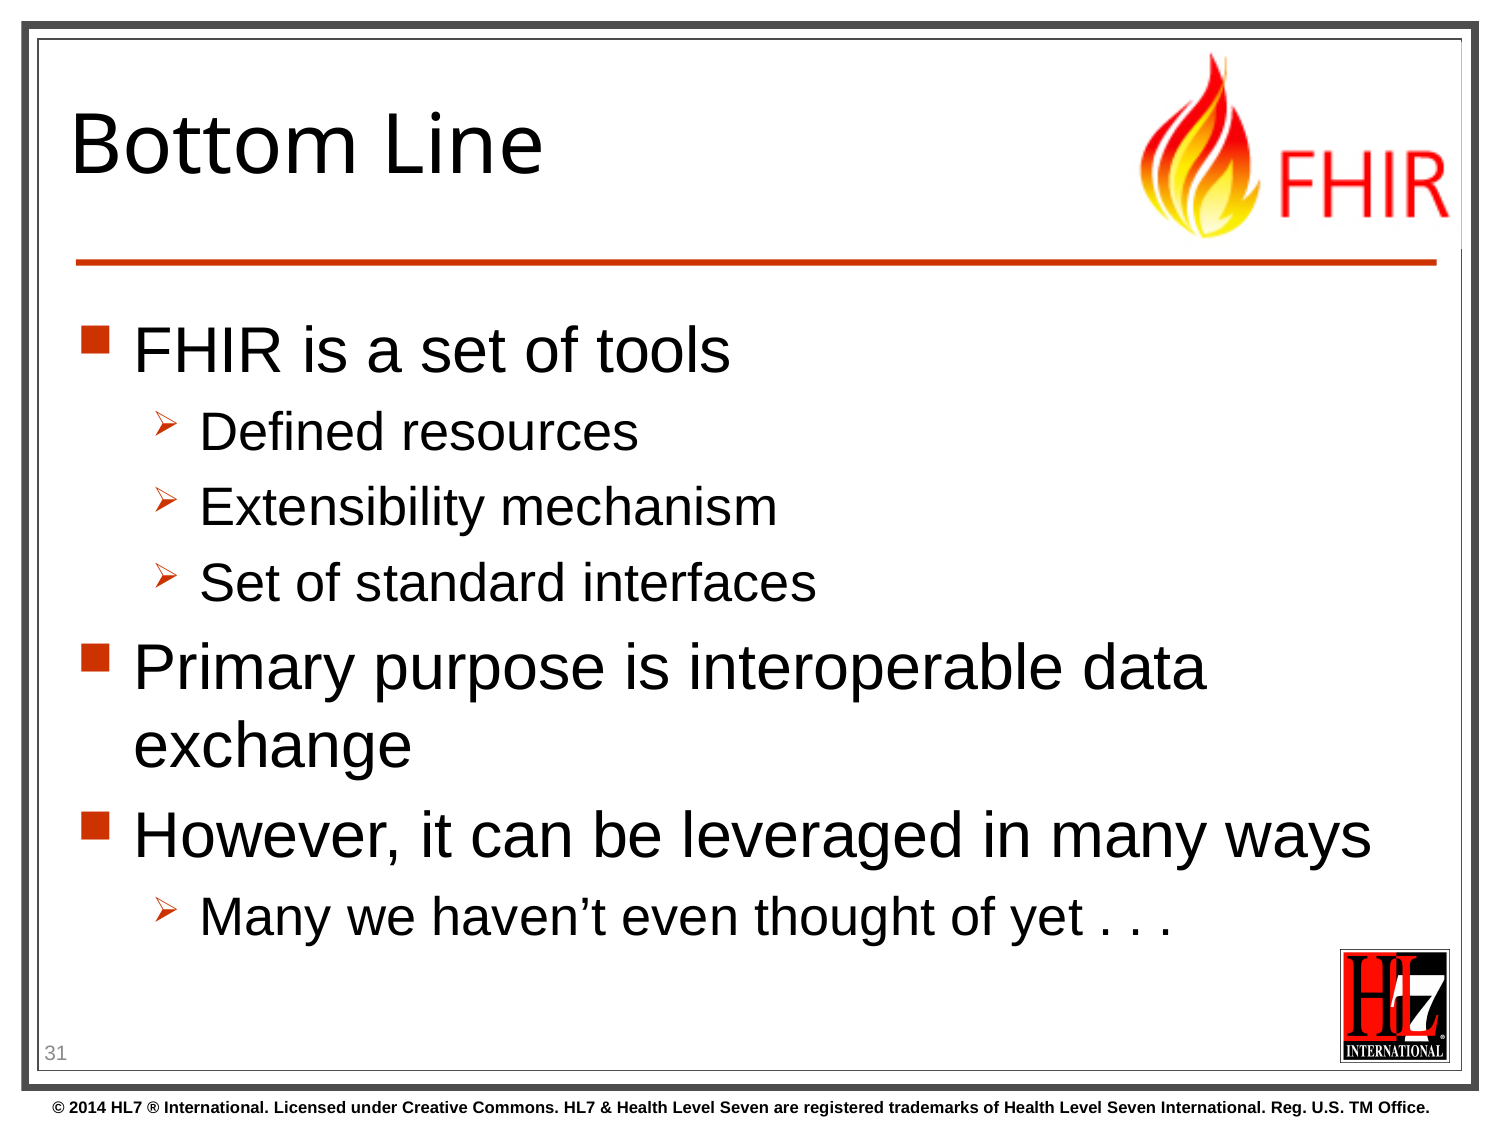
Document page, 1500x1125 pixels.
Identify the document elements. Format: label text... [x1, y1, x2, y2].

title Bottom Line [53, 54, 1128, 244]
list FHIR is a set of tools Defined resources Extensibility mechanism Set of standard interfaces Primary purpose is interoperable data exchange However, it can be leveraged in many ways Many we haven’t even thought of yet . . . [62, 299, 1438, 1035]
picture [1340, 949, 1450, 1063]
slide_number 31 [29, 1034, 148, 1071]
picture [1128, 42, 1462, 249]
